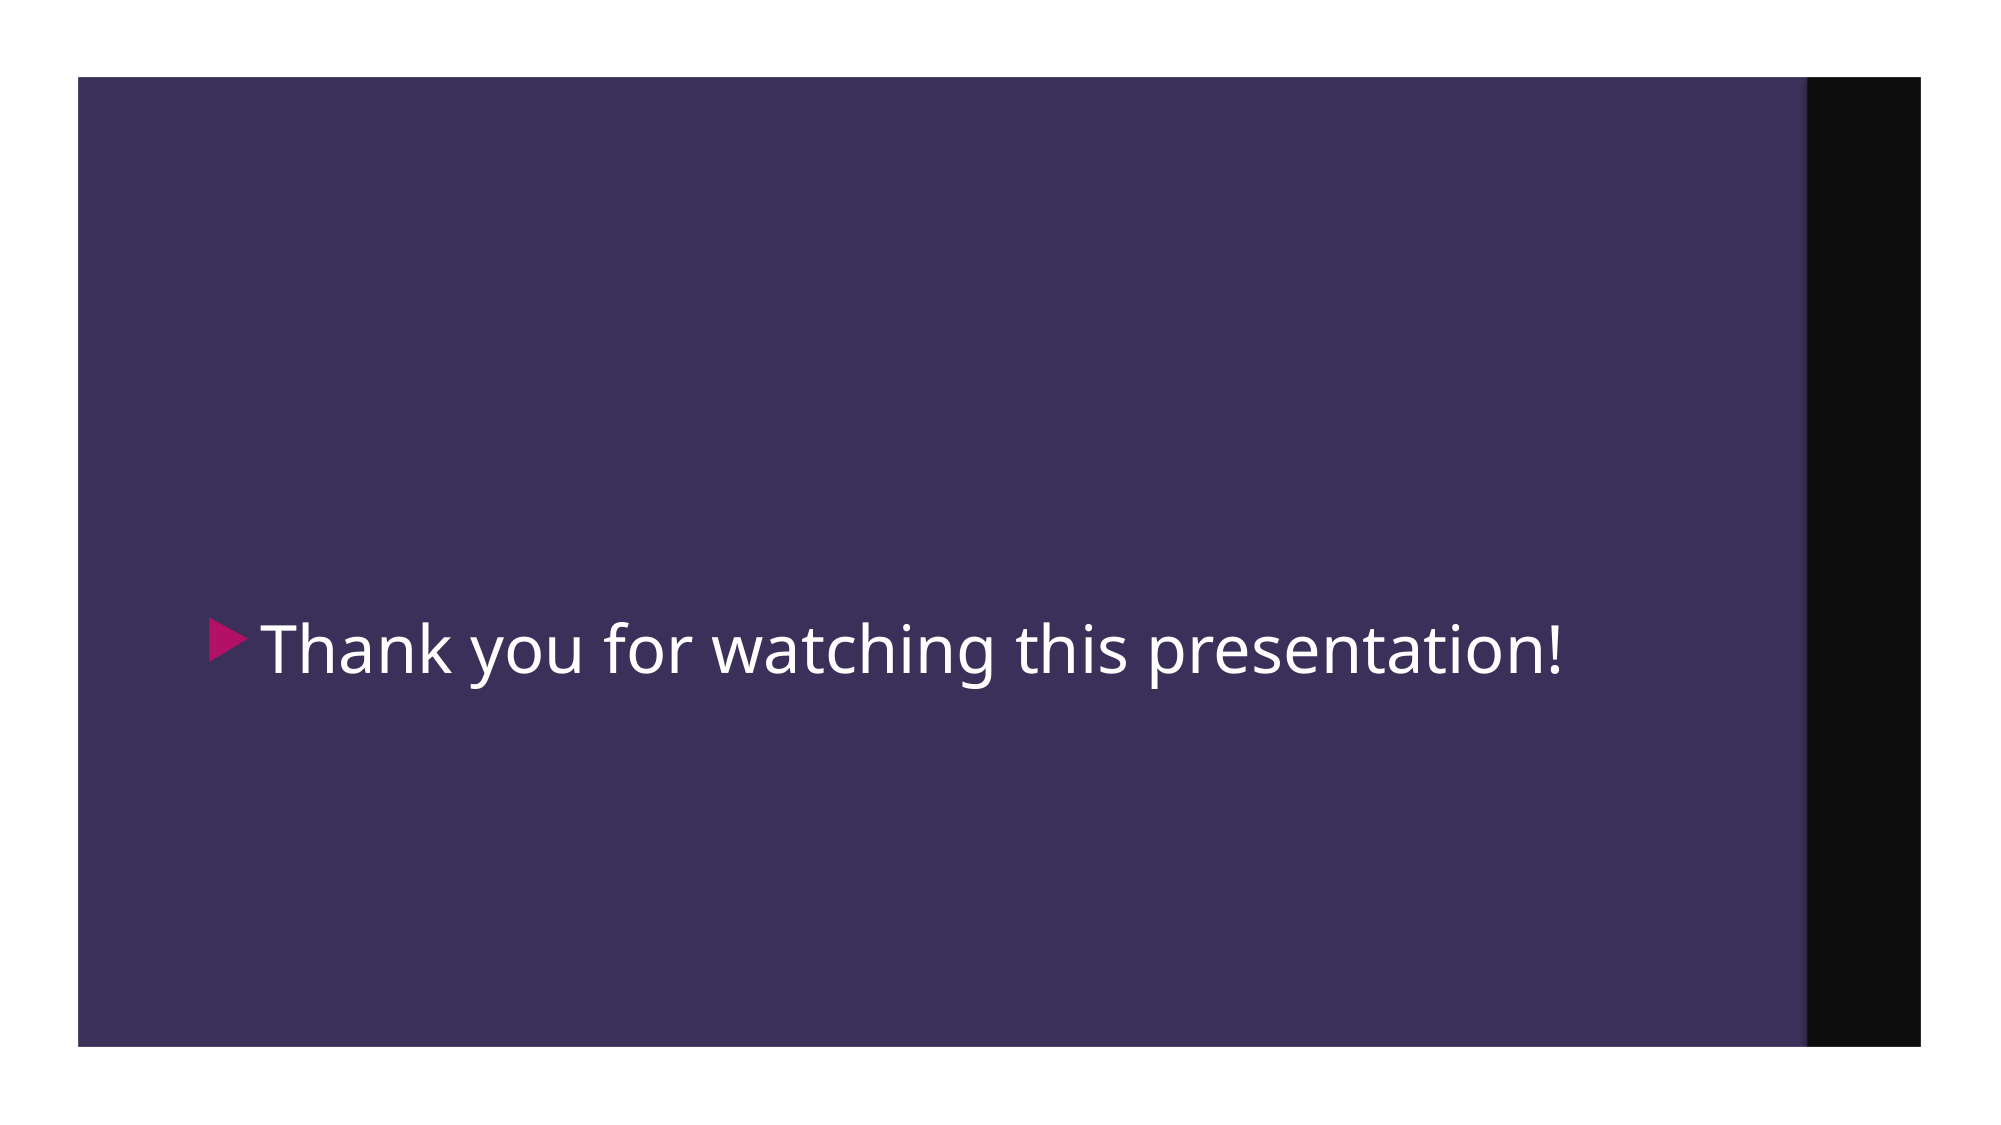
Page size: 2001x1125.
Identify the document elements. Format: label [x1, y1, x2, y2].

text_box [0, 0, 2000, 1125]
